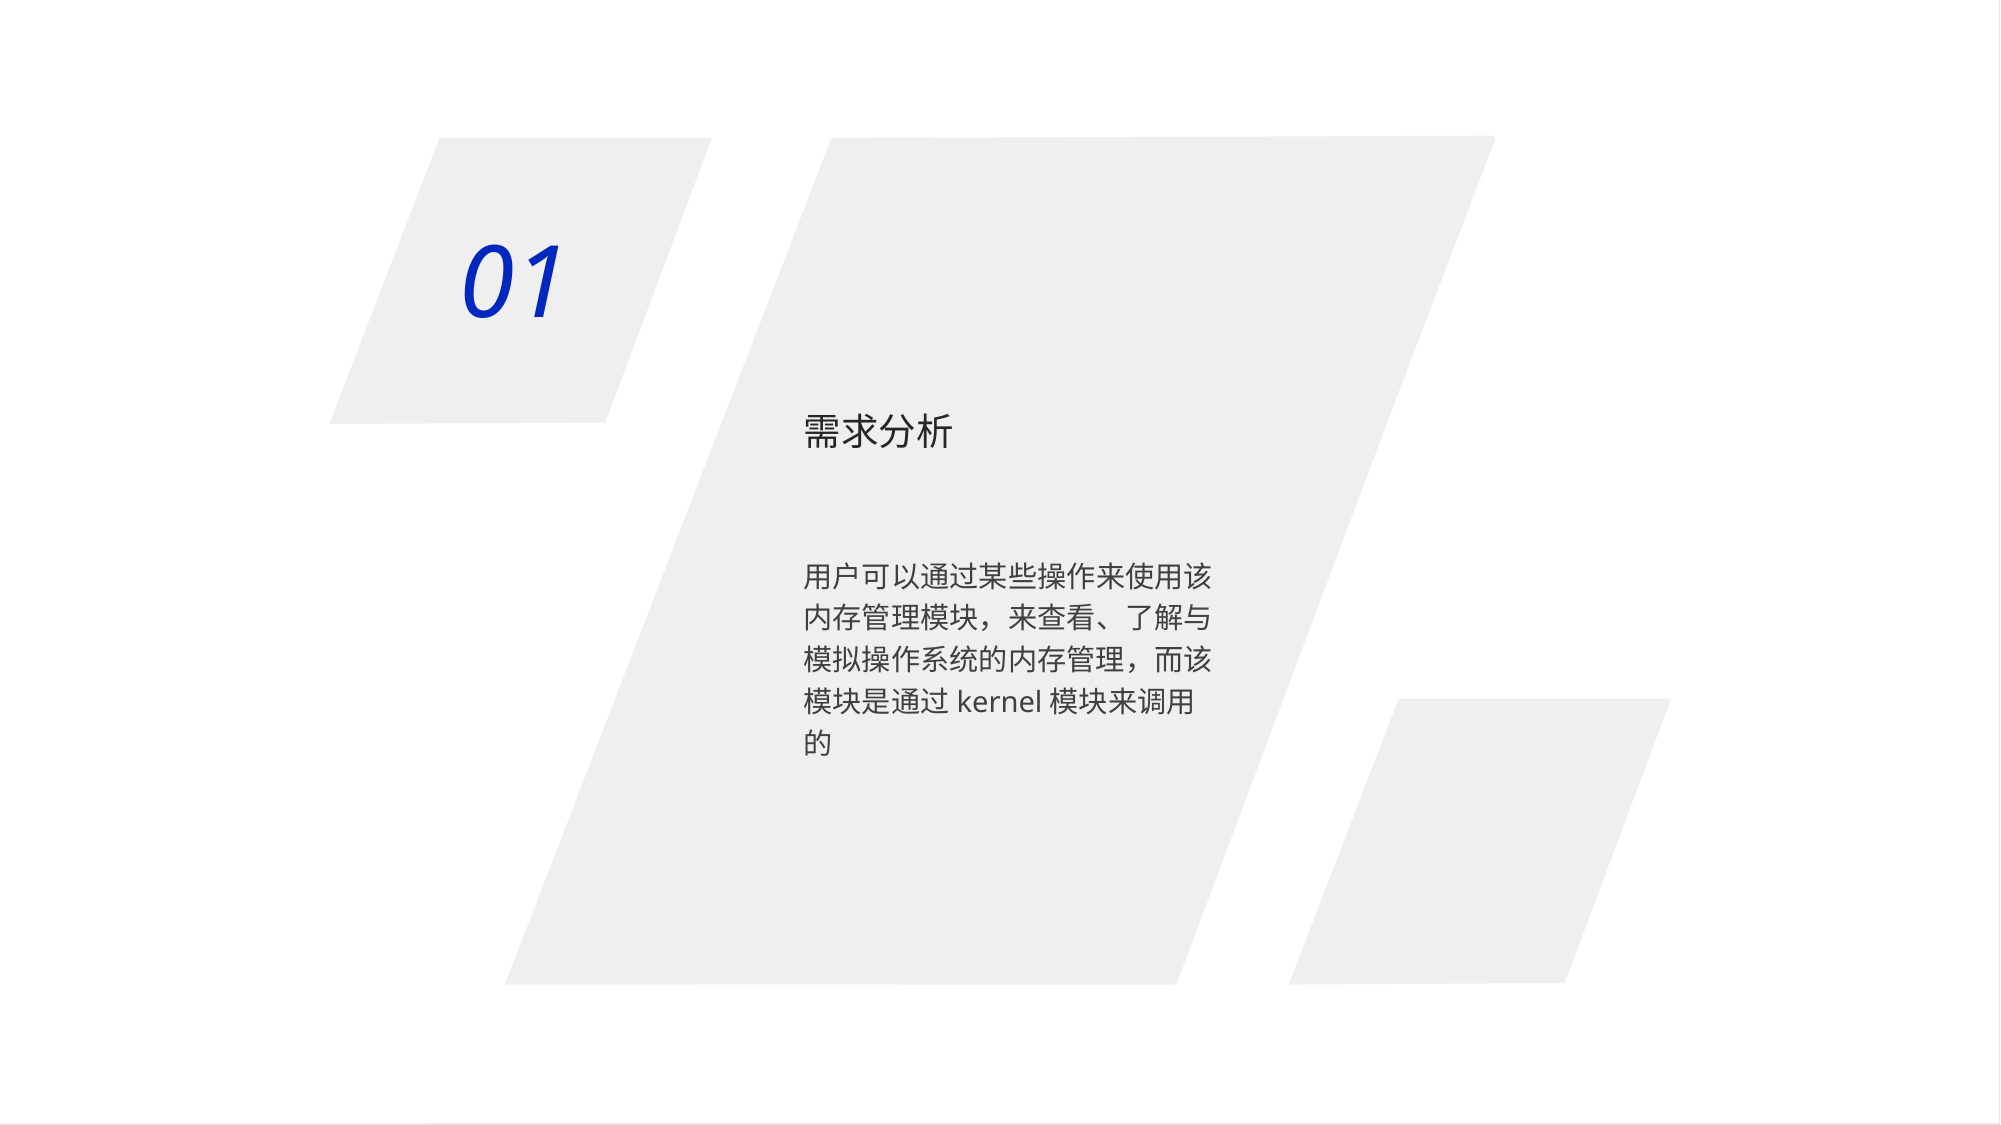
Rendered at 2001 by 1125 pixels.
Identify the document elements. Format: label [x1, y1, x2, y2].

text_box [329, 135, 1672, 985]
text_box [788, 356, 1247, 771]
text_box [0, 0, 2000, 1124]
